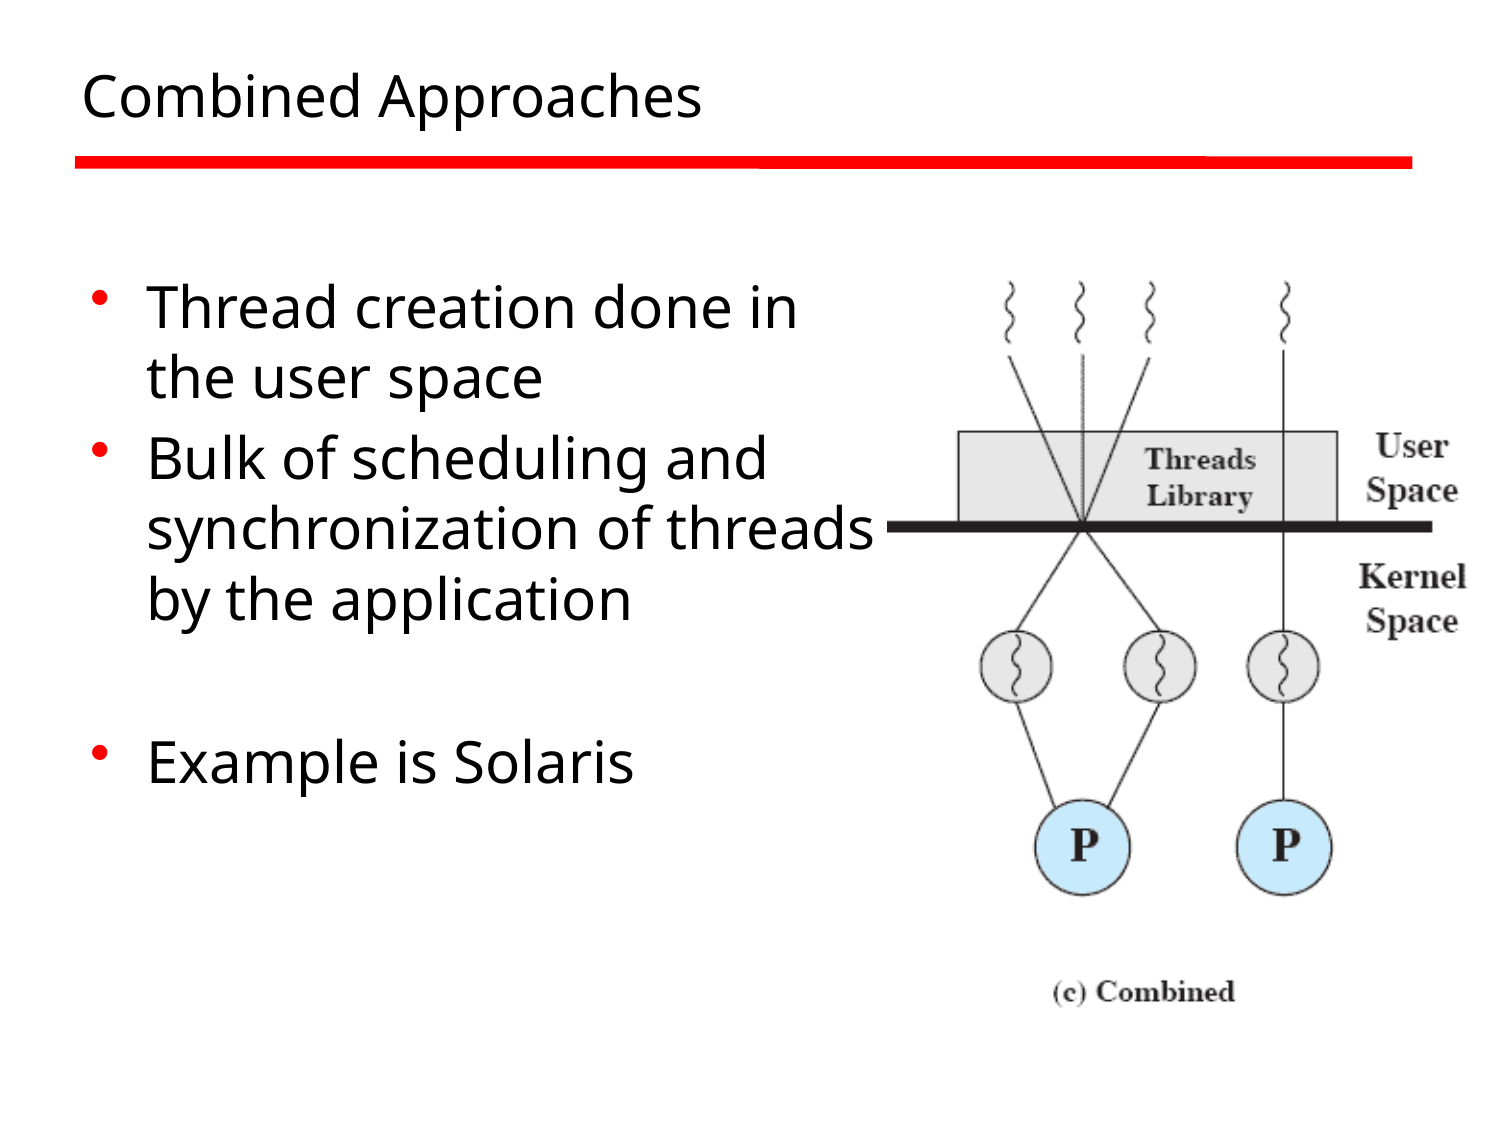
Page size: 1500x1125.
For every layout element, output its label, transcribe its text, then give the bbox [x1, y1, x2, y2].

title Combined Approaches [66, 24, 1413, 163]
list Thread creation done in the user space Bulk of scheduling and synchronization of threads by the application Example is Solaris [74, 262, 901, 1076]
picture [887, 237, 1500, 1051]
